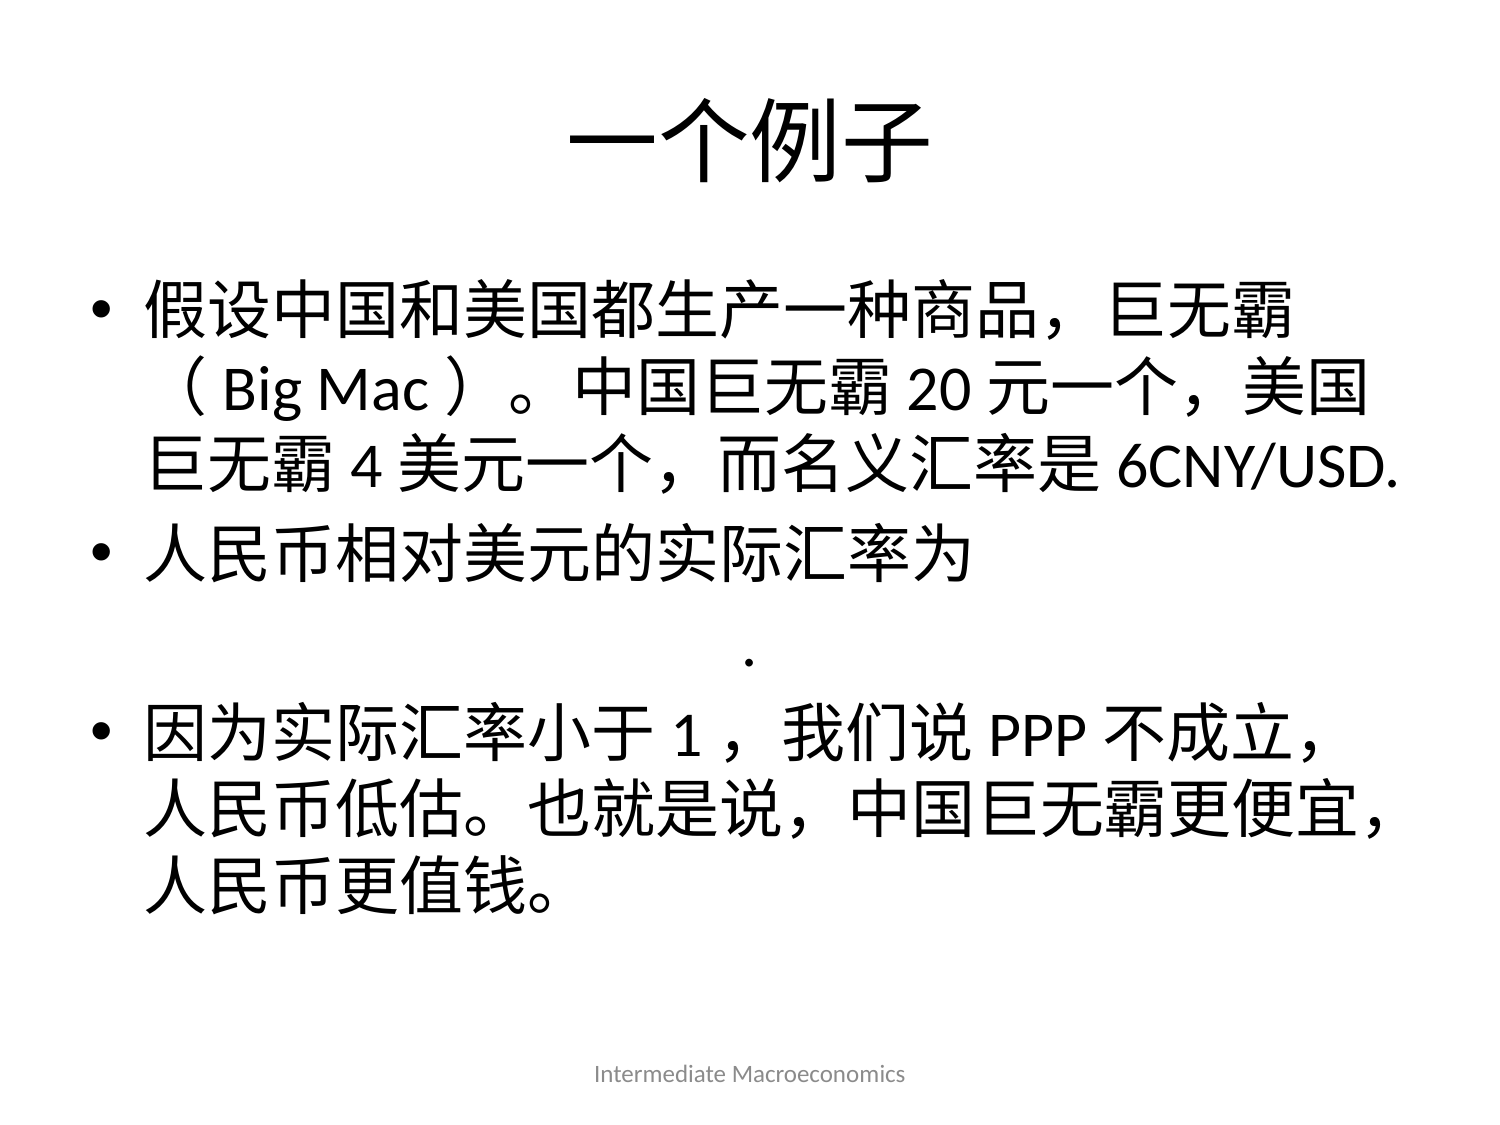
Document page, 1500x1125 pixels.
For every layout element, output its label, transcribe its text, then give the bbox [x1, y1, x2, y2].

title 一个例子 [75, 45, 1425, 233]
footer Intermediate Macroeconomics [512, 1042, 988, 1103]
